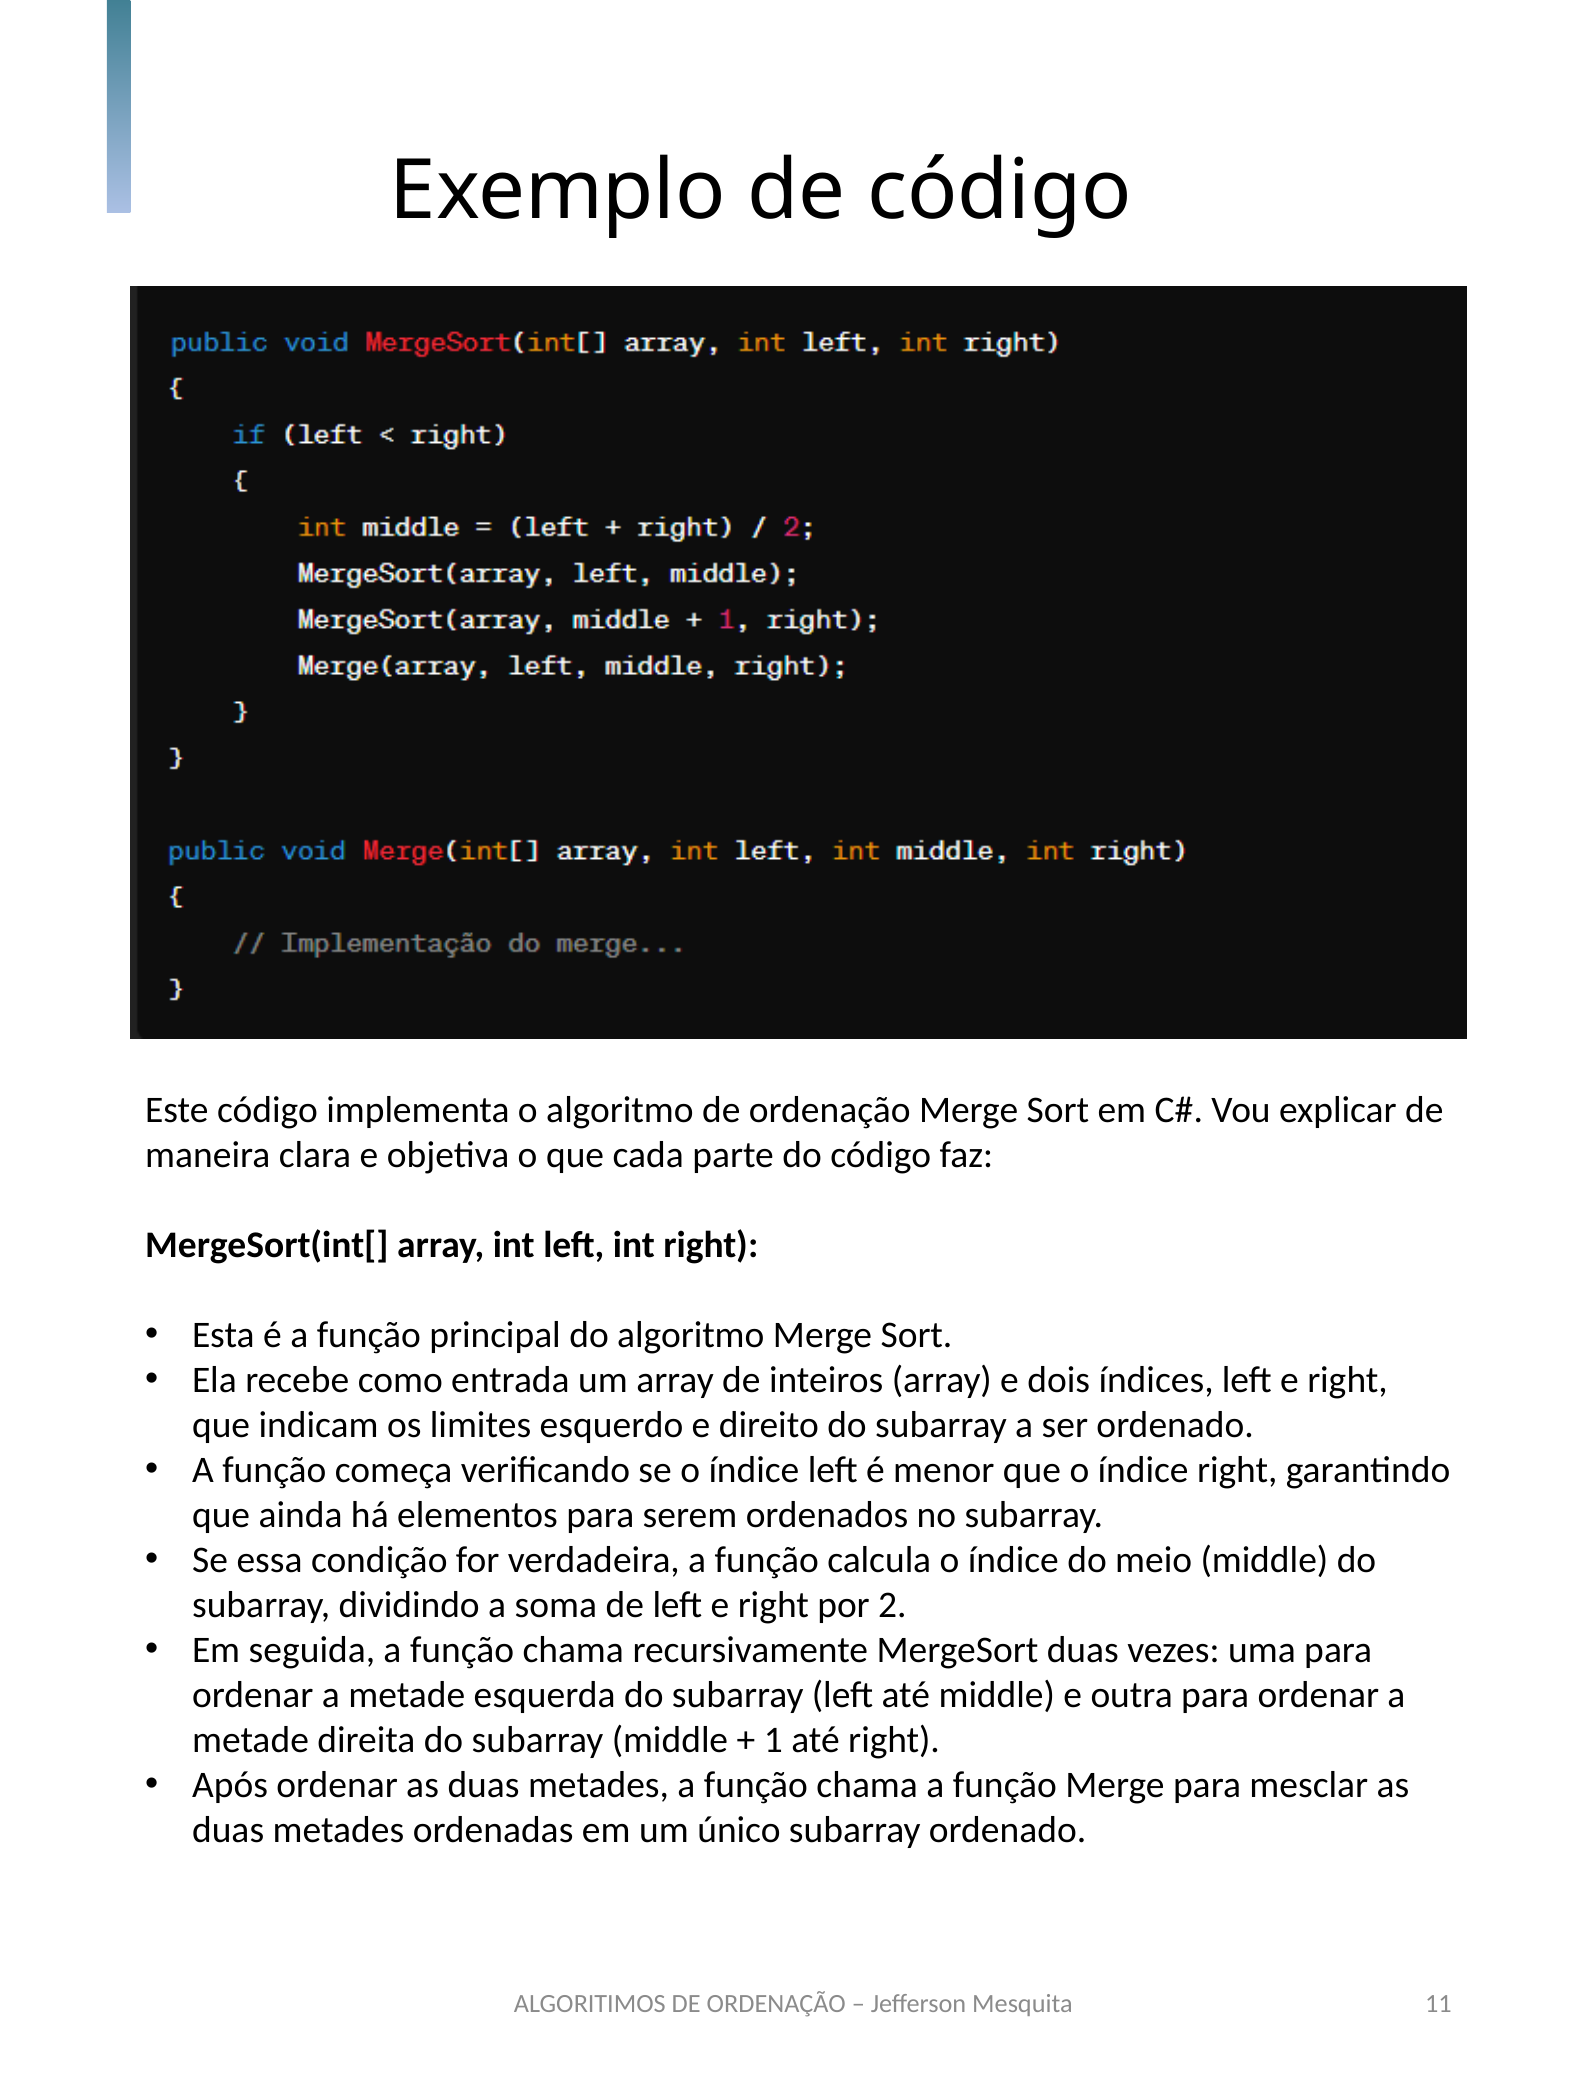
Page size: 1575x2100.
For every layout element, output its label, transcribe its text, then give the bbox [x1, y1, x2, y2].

picture [130, 286, 1467, 1039]
footer ALGORITIMOS DE ORDENAÇÃO – Jefferson Mesquita [462, 1946, 1124, 2059]
text_box Exemplo de código [375, 127, 1575, 243]
text_box Este código implementa o algoritmo de ordenação Merge Sort em C#. Vou explicar de maneira clara e objetiva o que cada parte do código faz: MergeSort(int[] array, int left, int right): Esta é a função principal do algoritmo Merge Sort. Ela recebe como entrada um array de inteiros (array) e dois índices, left e right, que indicam os limites esquerdo e direito do subarray a ser ordenado. A função começa verificando se o índice left é menor que o índice right, garantindo que ainda há elementos para serem ordenados no subarray. Se essa condição for verdadeira, a função calcula o índice do meio (middle) do subarray, dividindo a soma de left e right por 2. Em seguida, a função chama recursivamente MergeSort duas vezes: uma para ordenar a metade esquerda do subarray (left até middle) e outra para ordenar a metade direita do subarray (middle + 1 até right). Após ordenar as duas metades, a função chama a função Merge para mesclar as duas metades ordenadas em um único subarray ordenado. [130, 1039, 1467, 1858]
slide_number 11 [1124, 1946, 1467, 2059]
text_box [106, 0, 131, 213]
